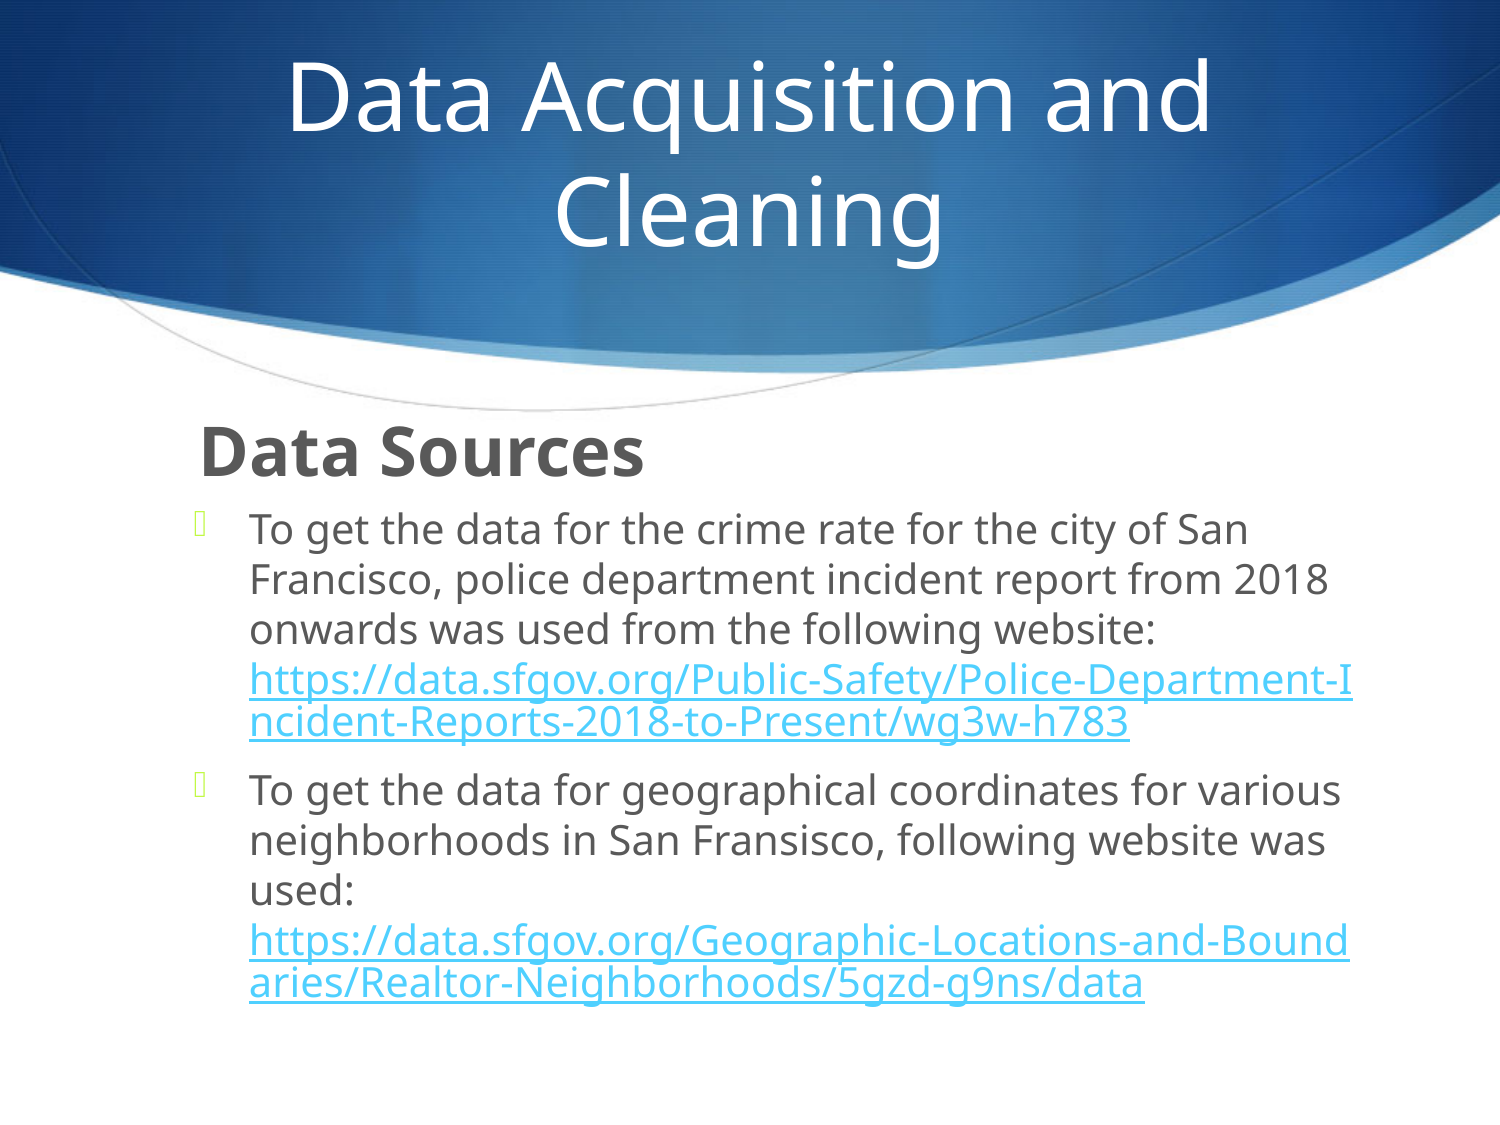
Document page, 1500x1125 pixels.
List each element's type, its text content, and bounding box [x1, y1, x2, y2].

title Data Acquisition and Cleaning [75, 56, 1425, 245]
list Data Sources To get the data for the crime rate for the city of San Francisco, police department incident report from 2018 onwards was used from the following website: https://data.sfgov.org/Public-Safety/Police-Department-Incident-Reports-2018-to-Present/wg3w-h783 To get the data for geographical coordinates for various neighborhoods in San Fransisco, following website was used: https://data.sfgov.org/Geographic-Locations-and-Boundaries/Realtor-Neighborhoods/5gzd-g9ns/data [121, 399, 1379, 991]
picture [0, 0, 1500, 1125]
